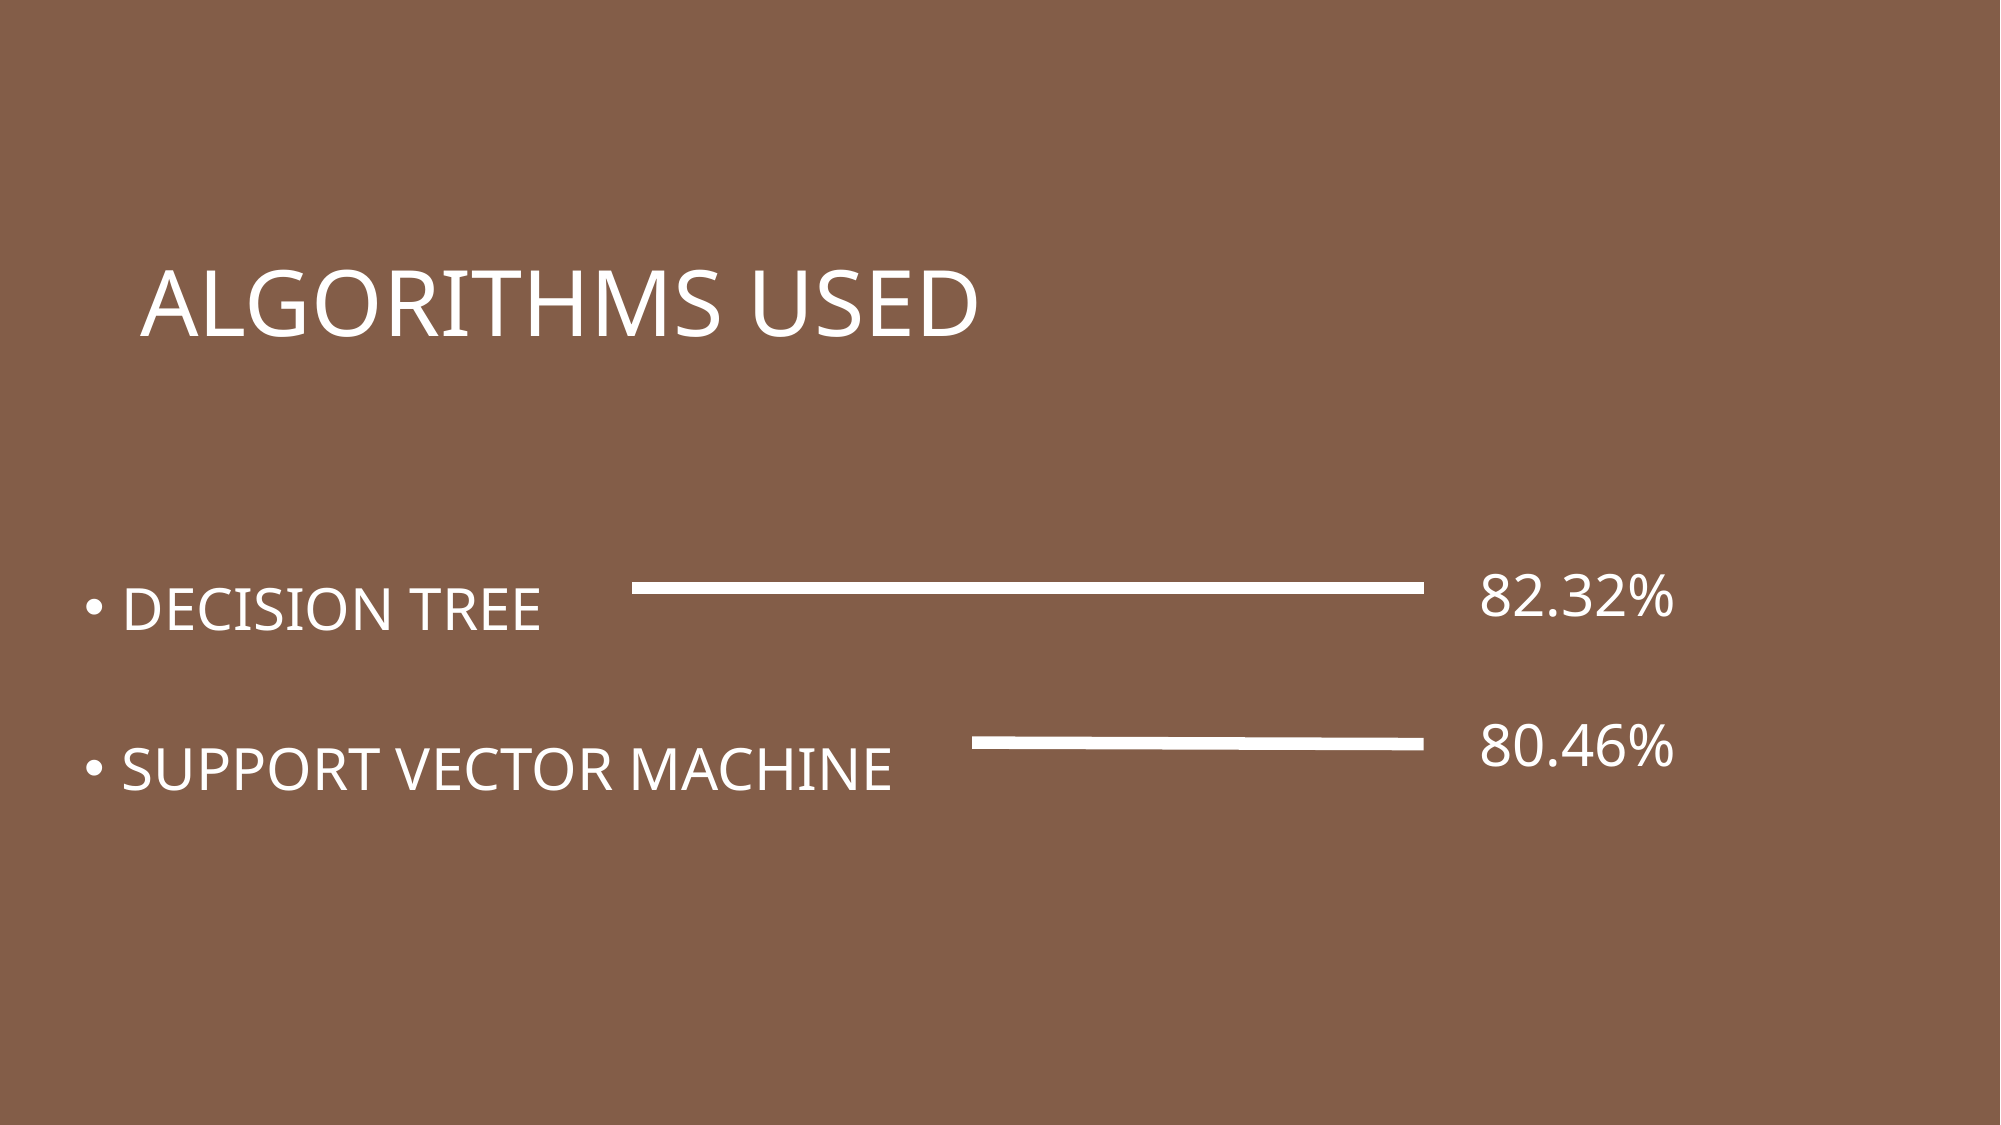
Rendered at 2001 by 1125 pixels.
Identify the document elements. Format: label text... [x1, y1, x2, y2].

text_box 80.46% [1464, 701, 1762, 786]
text_box 82.32% [1464, 550, 1762, 636]
list DECISION TREE SUPPORT VECTOR MACHINE [69, 494, 1820, 995]
title ALGORITHMS USED [125, 249, 1625, 458]
